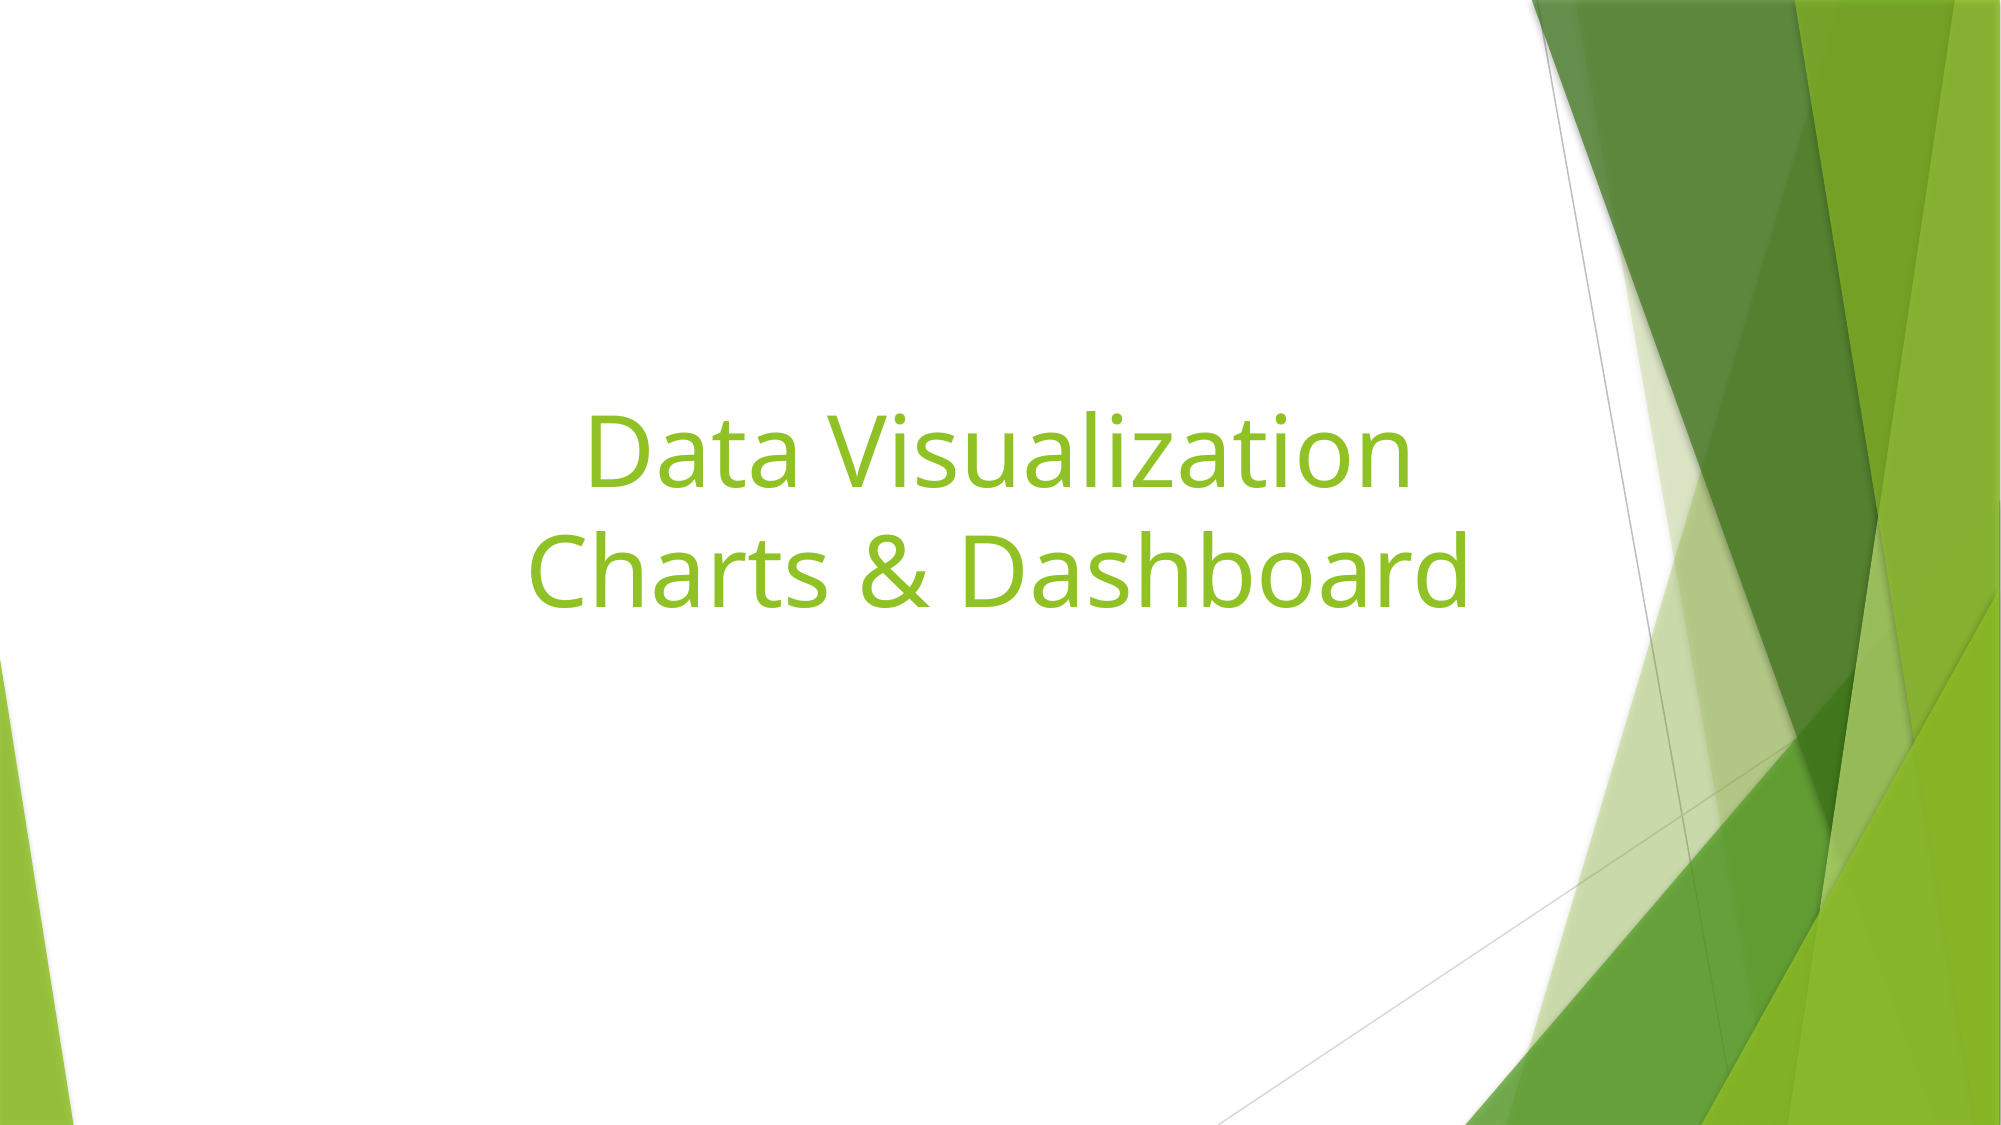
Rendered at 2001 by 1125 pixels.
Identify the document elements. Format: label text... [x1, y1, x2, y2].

title Data Visualization Charts & Dashboard [294, 283, 1706, 842]
